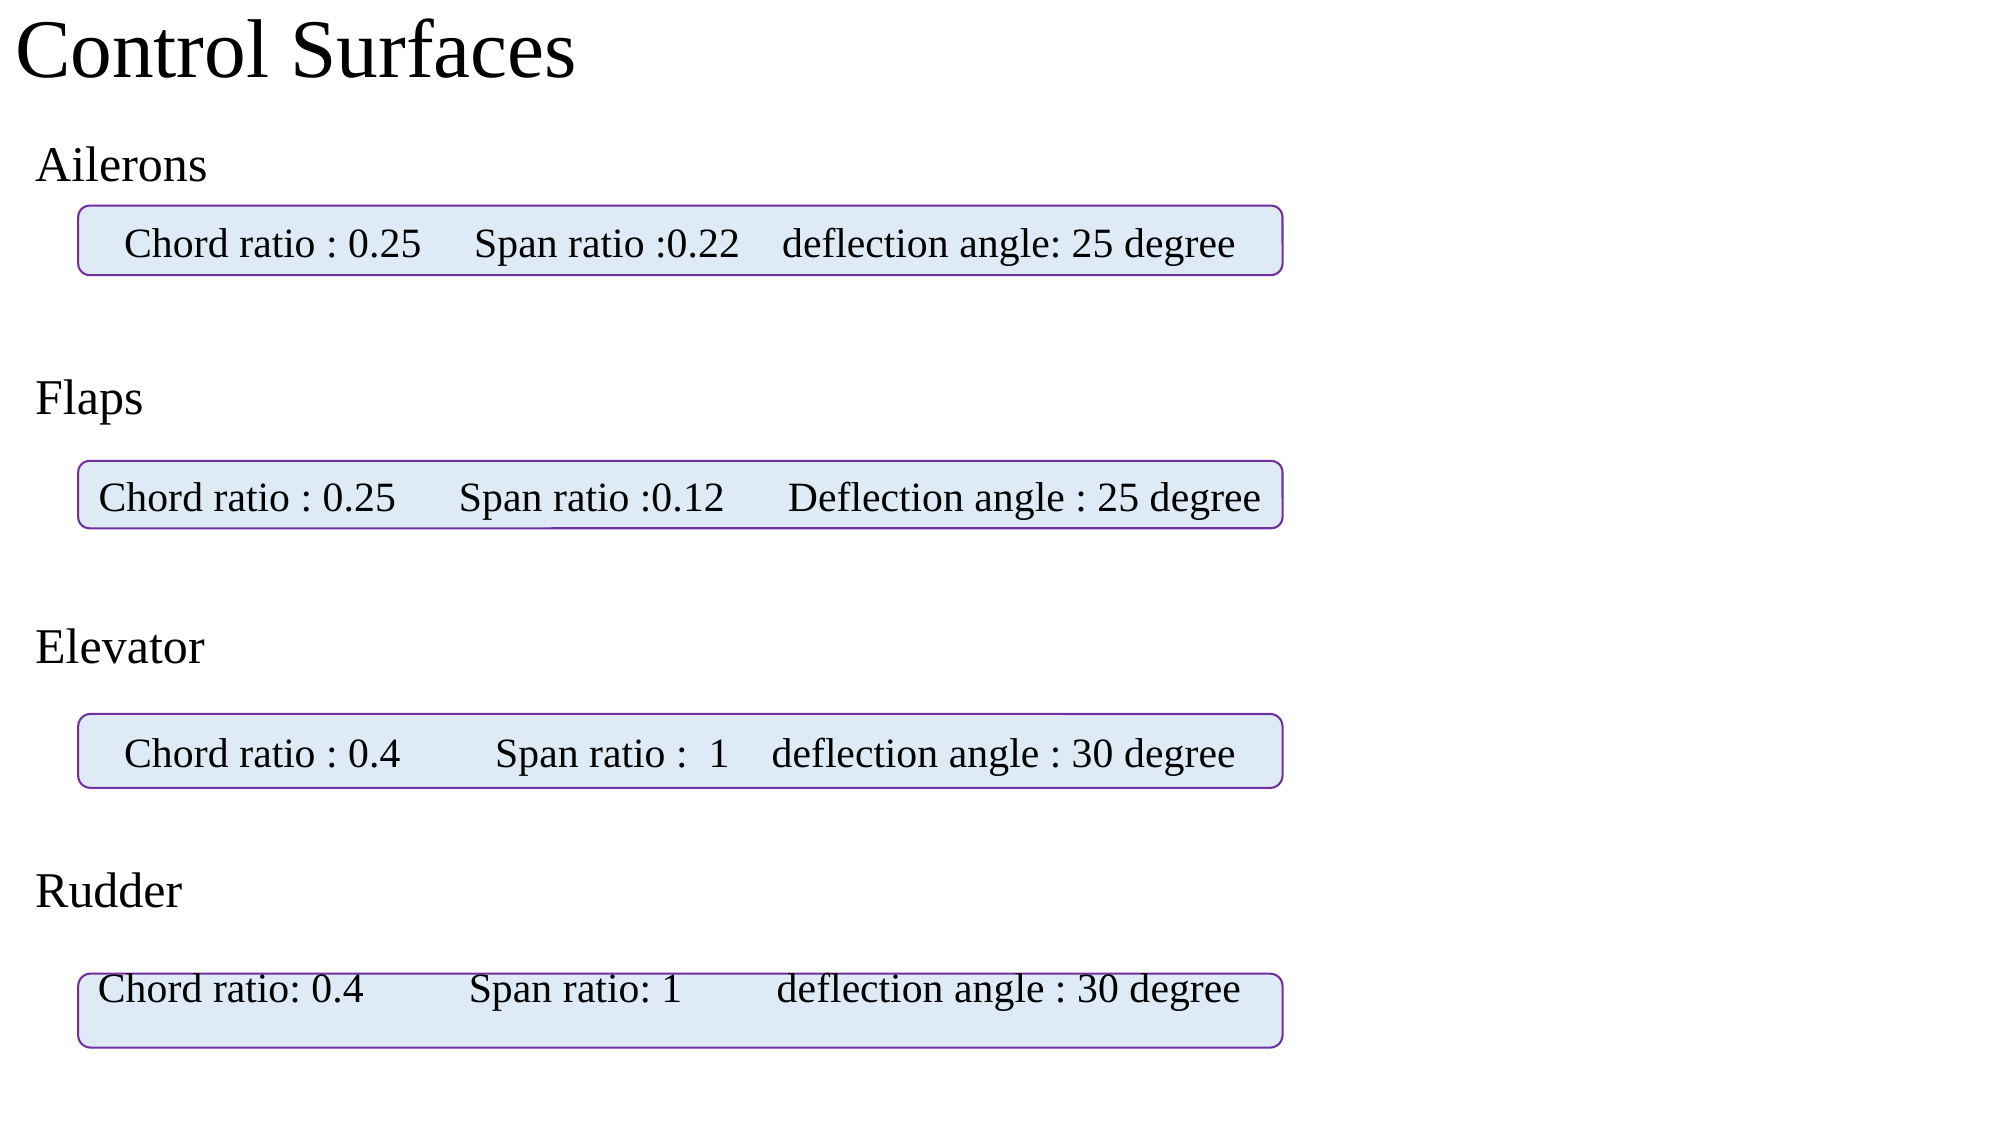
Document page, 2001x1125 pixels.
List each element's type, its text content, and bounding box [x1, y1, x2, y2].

title Control Surfaces [0, 0, 867, 102]
text_box Chord ratio : 0.4 Span ratio : 1 deflection angle : 30 degree [77, 712, 1284, 789]
text_box Chord ratio : 0.25 Span ratio :0.22 deflection angle: 25 degree [77, 204, 1284, 277]
list Ailerons Flaps Elevator Rudder [20, 130, 1746, 1081]
text_box Chord ratio: 0.4 Span ratio: 1 deflection angle : 30 degree [77, 972, 1284, 1049]
text_box Chord ratio : 0.25 Span ratio :0.12 Deflection angle : 25 degree [77, 459, 1284, 530]
